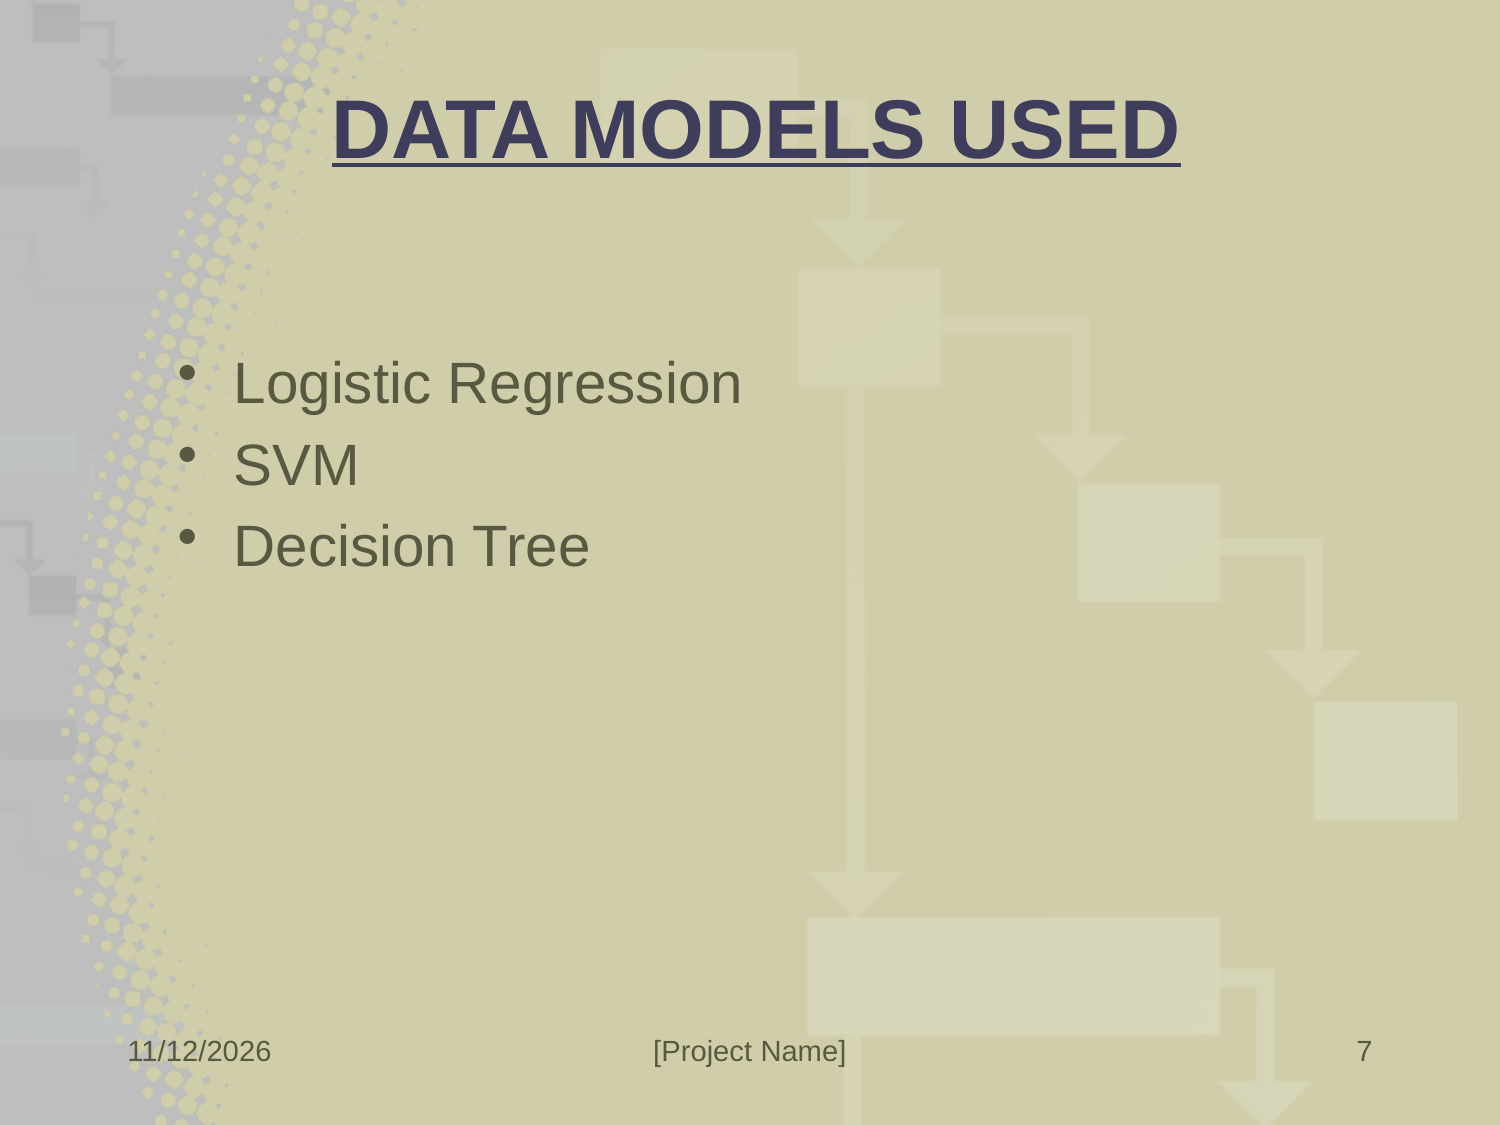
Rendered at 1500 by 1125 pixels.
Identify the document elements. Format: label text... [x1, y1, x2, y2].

list Logistic Regression SVM Decision Tree [162, 337, 1463, 1000]
title DATA MODELS USED [50, 37, 1463, 213]
slide_number 7 [1074, 1025, 1388, 1100]
picture [0, 0, 1500, 1125]
